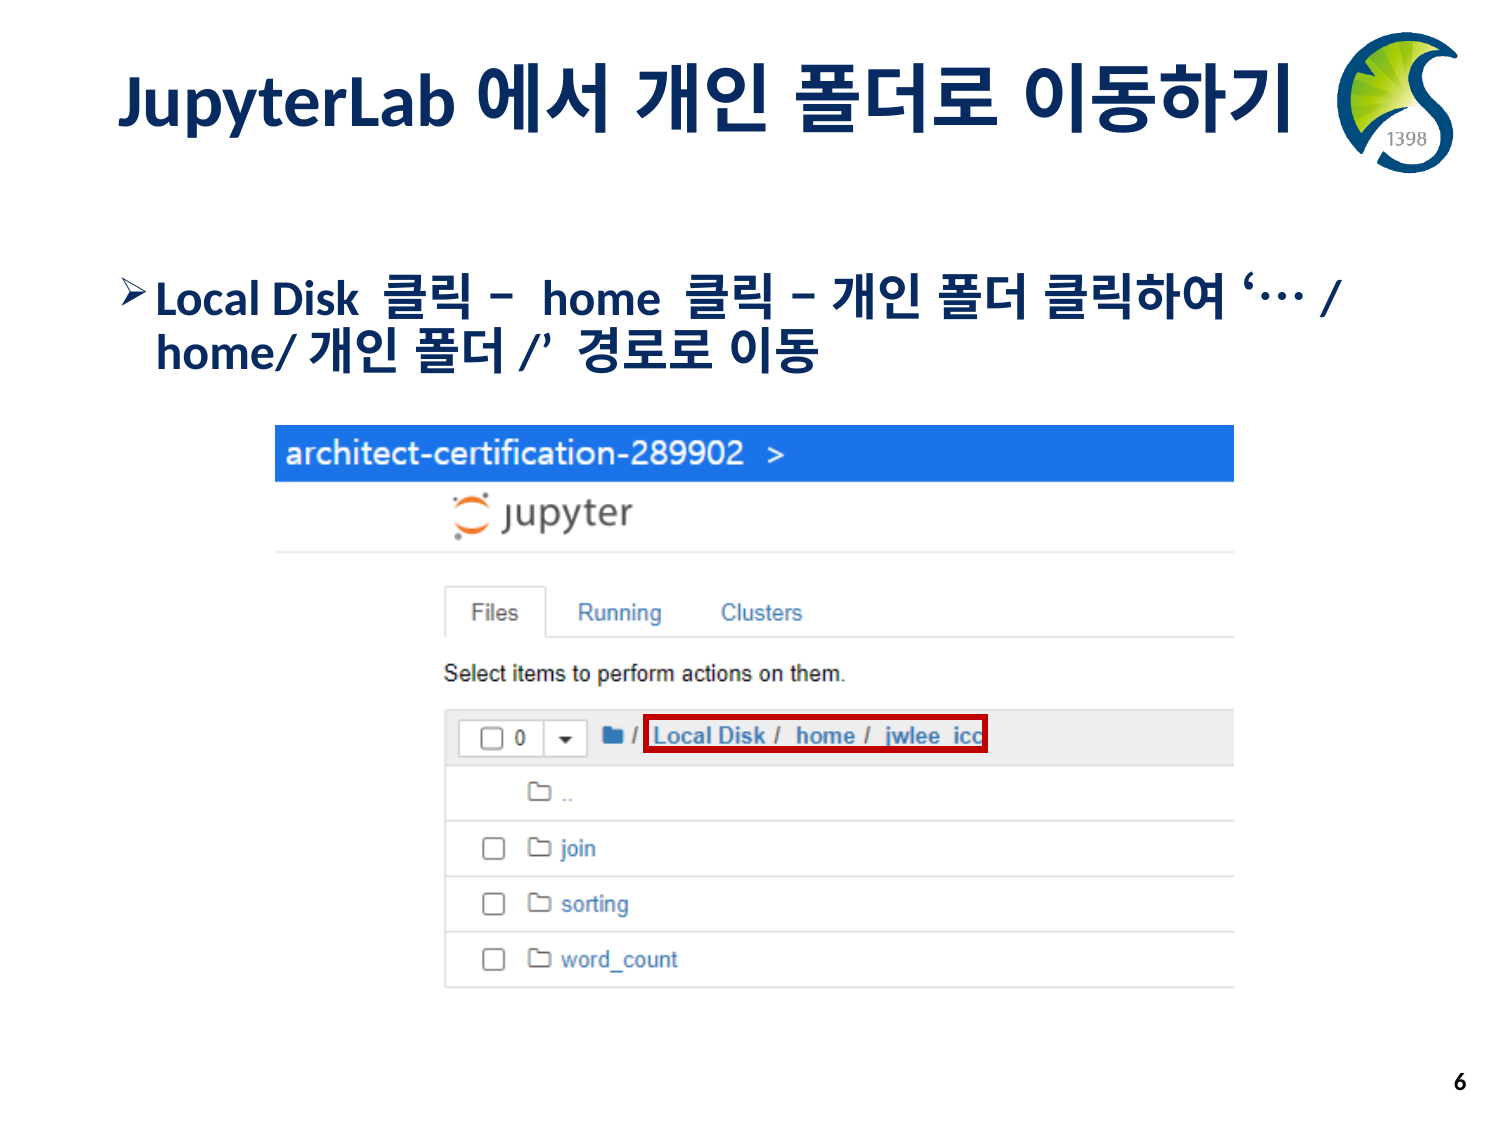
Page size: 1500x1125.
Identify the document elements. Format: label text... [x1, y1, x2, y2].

picture [1397, 31, 1458, 174]
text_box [275, 425, 1234, 1011]
list Local Disk 클릭 – home 클릭 – 개인 폴더 클릭하여 ‘…/home/개인 폴더/’ 경로로 이동 [103, 265, 1397, 1081]
title JupyterLab에서 개인 폴더로 이동하기 [103, 27, 1397, 179]
slide_number 6 [1403, 1050, 1482, 1111]
